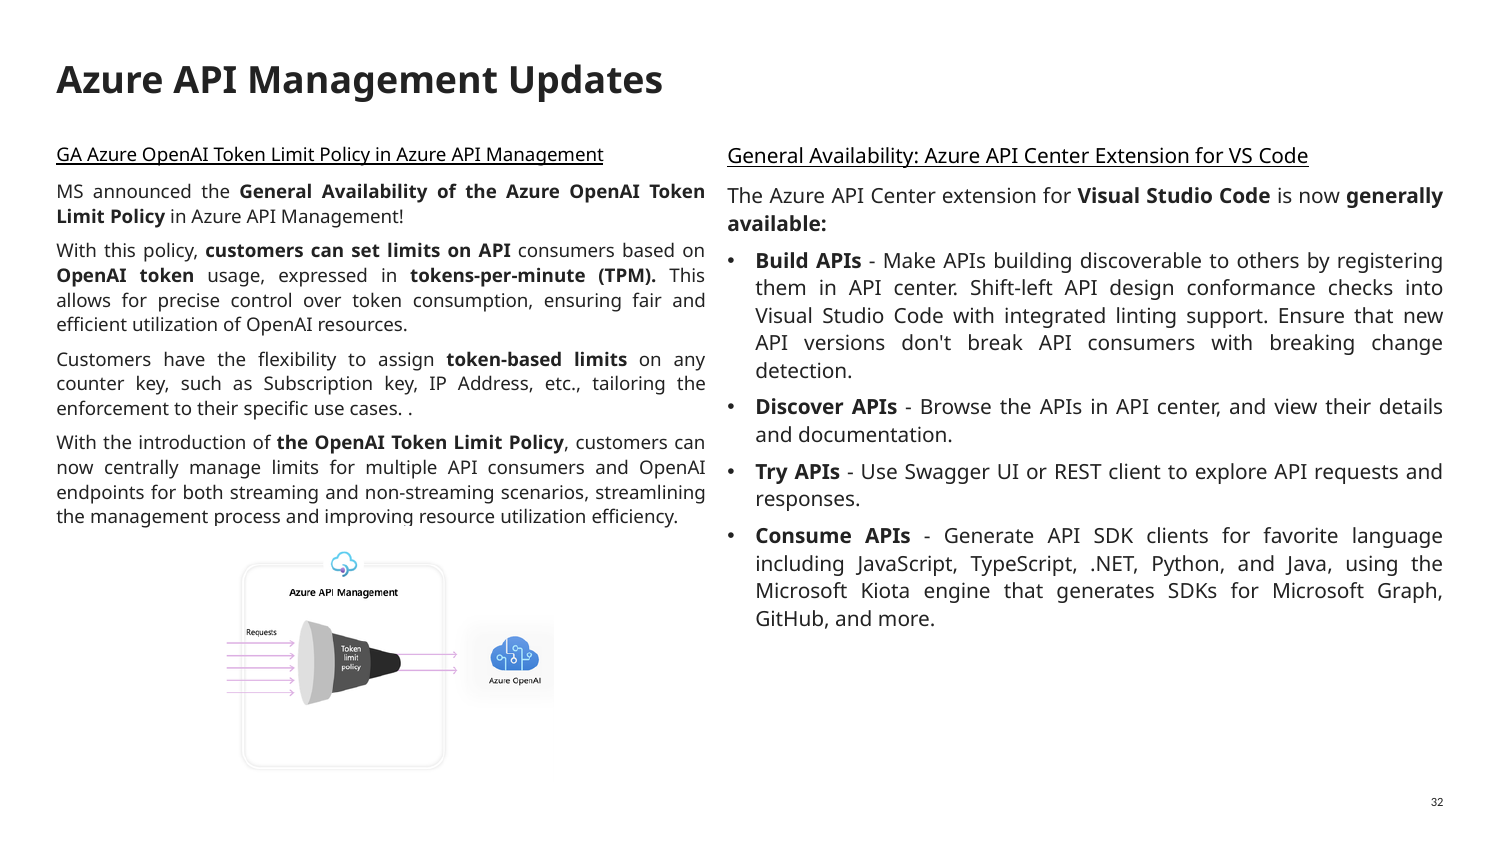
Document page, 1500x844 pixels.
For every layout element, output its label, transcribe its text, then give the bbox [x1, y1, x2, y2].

title Azure API Management Updates [56, 56, 1444, 113]
list GA Azure OpenAI Token Limit Policy in Azure API Management MS announced the General Availability of the Azure OpenAI Token Limit Policy in Azure API Management! With this policy, customers can set limits on API consumers based on OpenAI token usage, expressed in tokens-per-minute (TPM). This allows for precise control over token consumption, ensuring fair and efficient utilization of OpenAI resources. Customers have the flexibility to assign token-based limits on any counter key, such as Subscription key, IP Address, etc., tailoring the enforcement to their specific use cases. . With the introduction of the OpenAI Token Limit Policy, customers can now centrally manage limits for multiple API consumers and OpenAI endpoints for both streaming and non-streaming scenarios, streamlining the management process and improving resource utilization efficiency. [56, 140, 706, 527]
list General Availability: Azure API Center Extension for VS Code The Azure API Center extension for Visual Studio Code is now generally available: Build APIs - Make APIs building discoverable to others by registering them in API center. Shift-left API design conformance checks into Visual Studio Code with integrated linting support. Ensure that new API versions don't break API consumers with breaking change detection. Discover APIs - Browse the APIs in API center, and view their details and documentation. Try APIs - Use Swagger UI or REST client to explore API requests and responses. Consume APIs - Generate API SDK clients for favorite language including JavaScript, TypeScript, .NET, Python, and Java, using the Microsoft Kiota engine that generates SDKs for Microsoft Graph, GitHub, and more. [727, 140, 1444, 760]
picture [185, 526, 554, 782]
